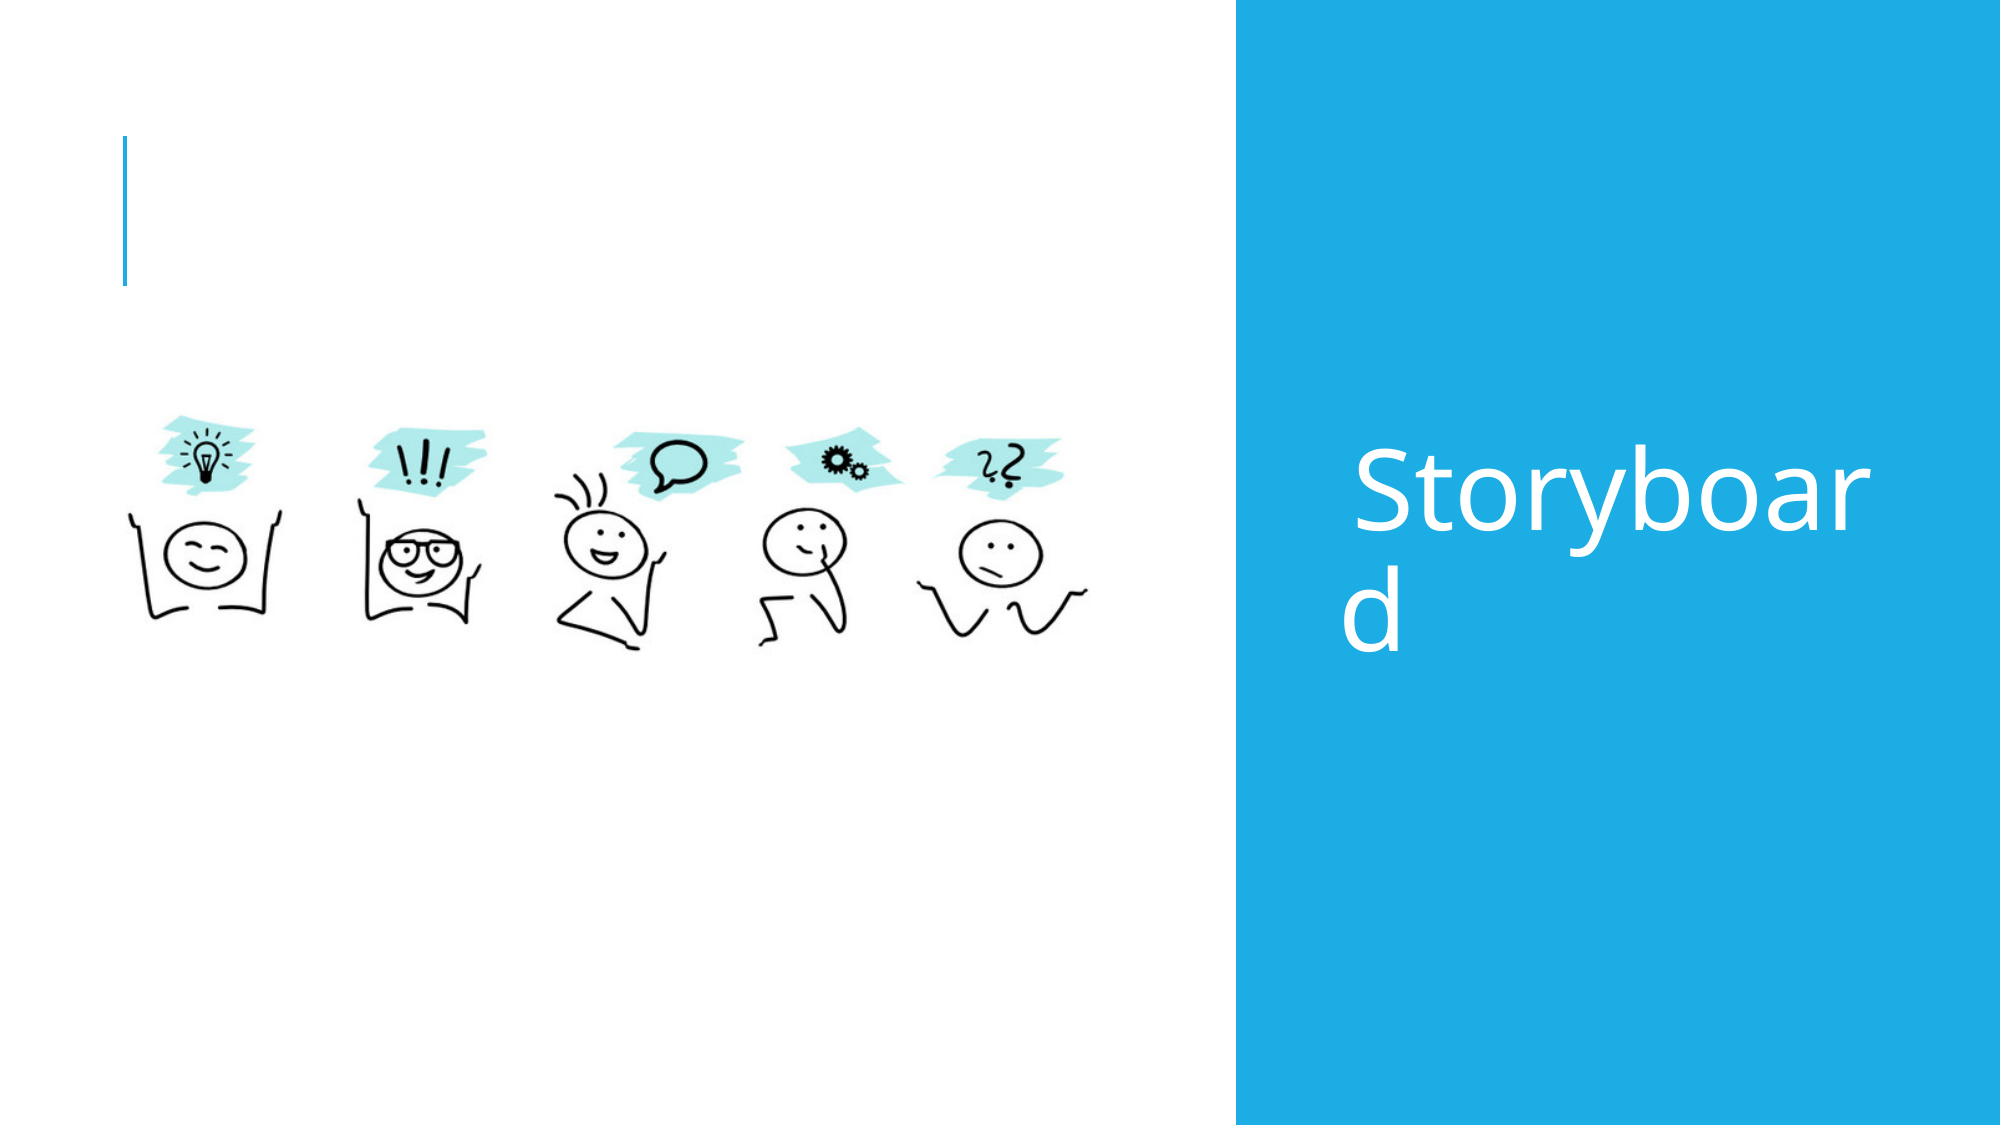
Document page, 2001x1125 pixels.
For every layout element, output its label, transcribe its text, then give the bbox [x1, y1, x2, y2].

picture [85, 384, 1134, 685]
list Storyboard [1315, 96, 1895, 1013]
text_box [1235, 0, 2000, 1125]
